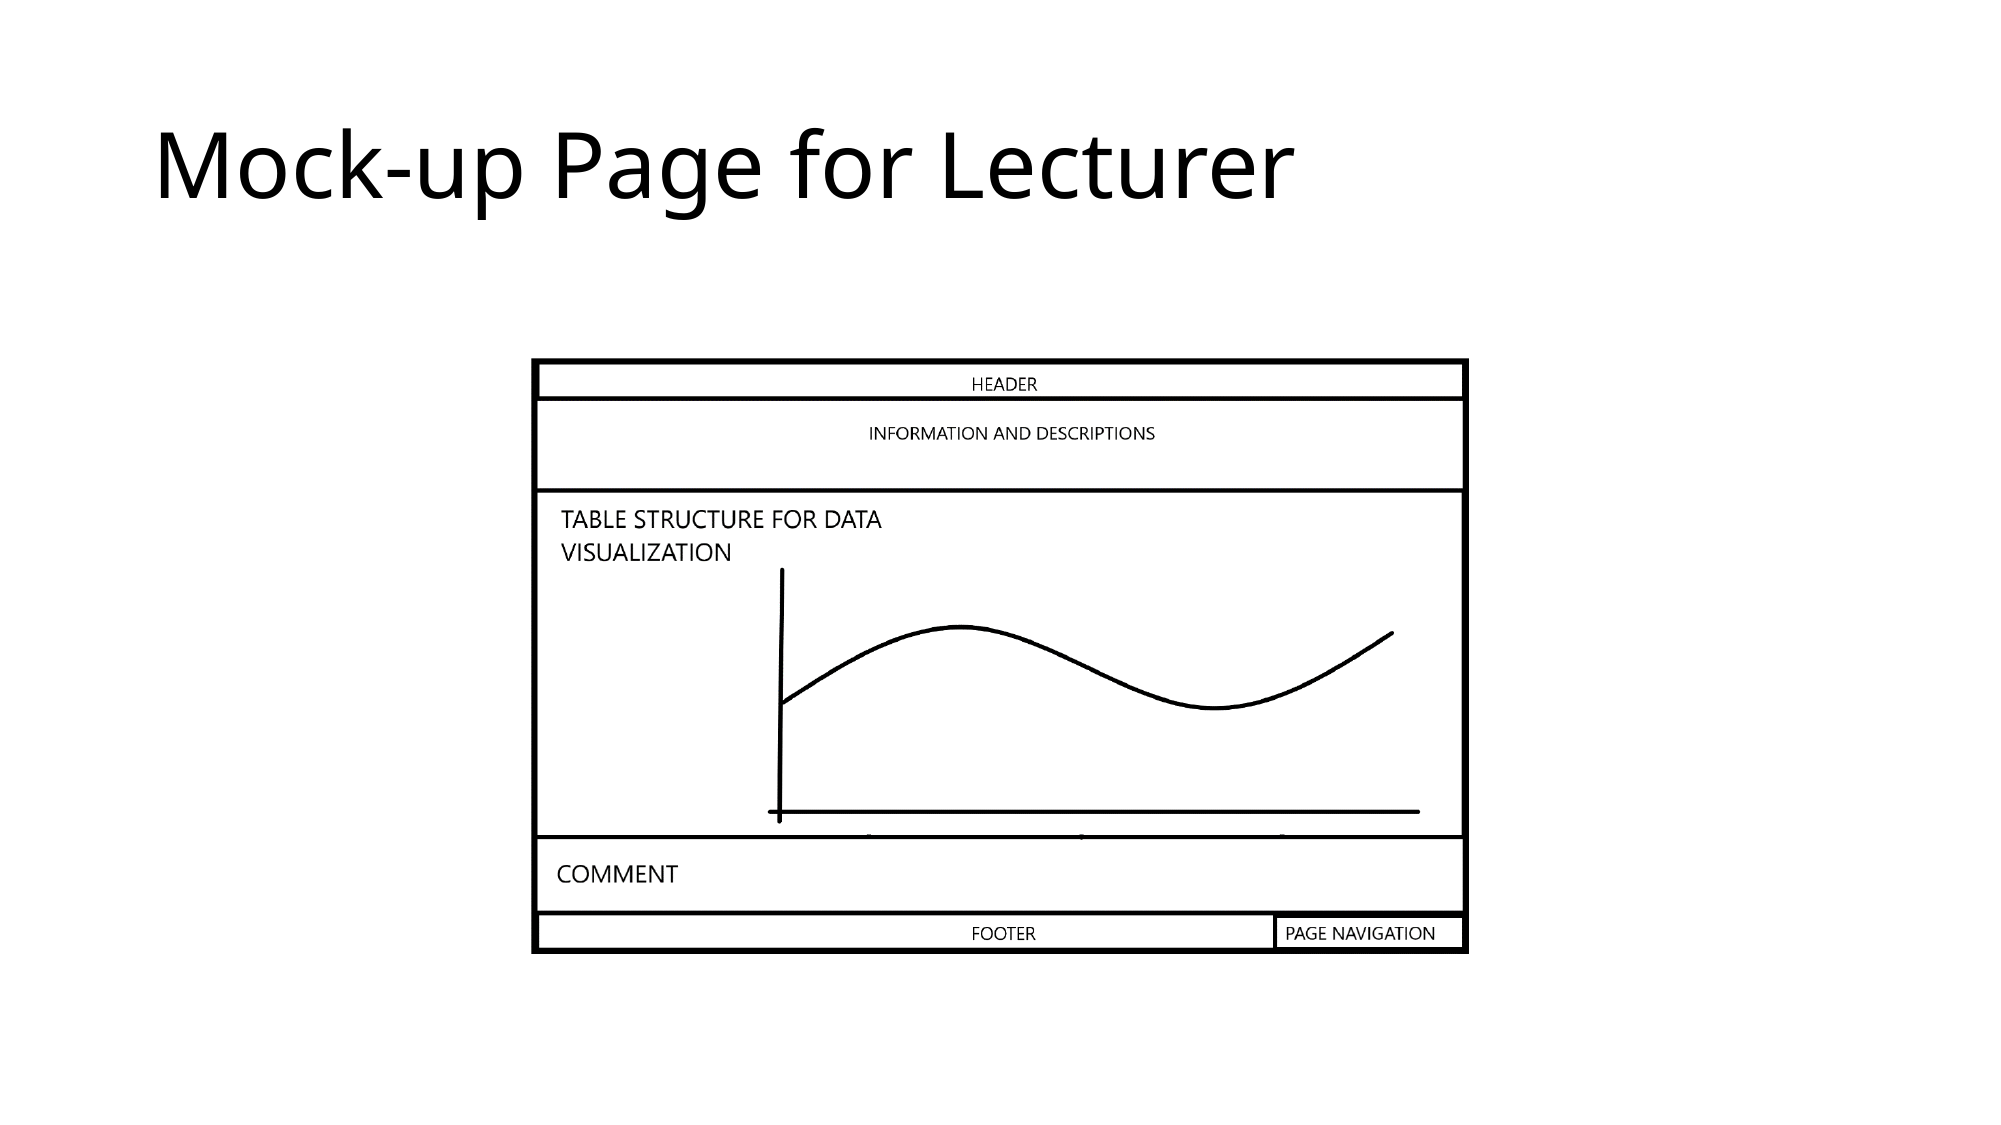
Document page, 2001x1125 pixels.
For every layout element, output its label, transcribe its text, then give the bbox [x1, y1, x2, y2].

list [527, 354, 1473, 959]
title Mock-up Page for Lecturer [137, 59, 1863, 278]
